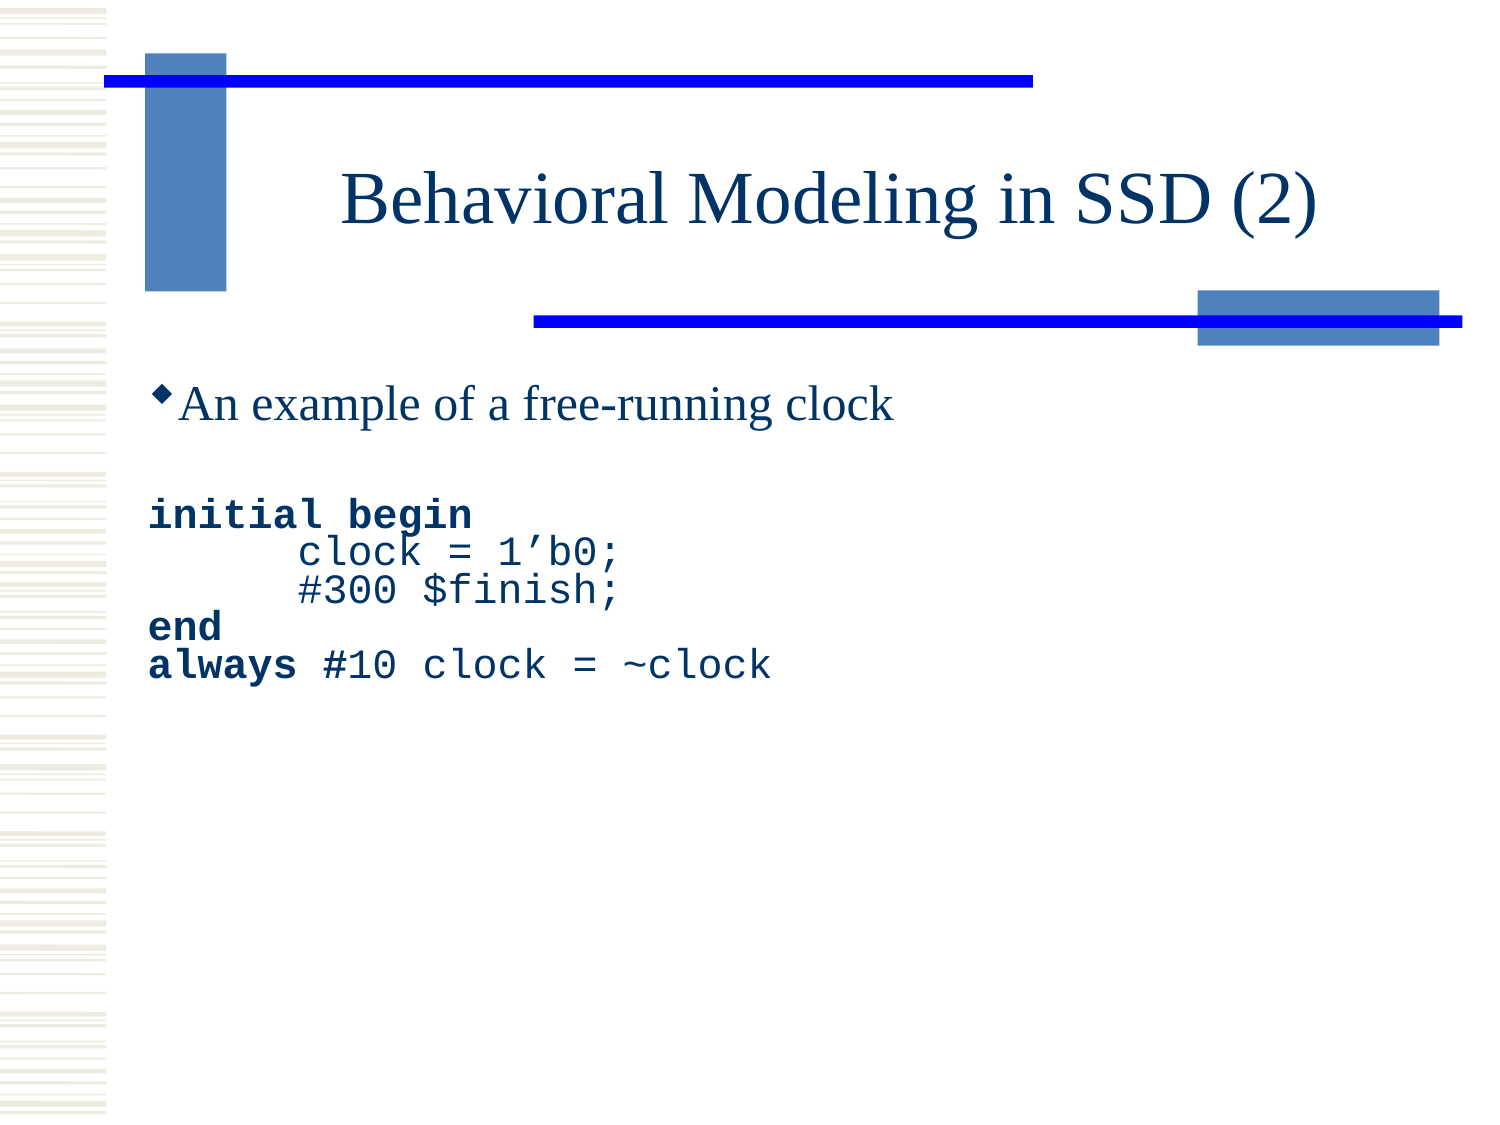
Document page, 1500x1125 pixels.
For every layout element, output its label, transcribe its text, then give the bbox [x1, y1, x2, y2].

text_box Behavioral Modeling in SSD (2) [225, 99, 1436, 288]
text_box An example of a free-running clock initial begin clock = 1’b0; #300 $finish; end always #10 clock = ~clock [132, 363, 1439, 1000]
